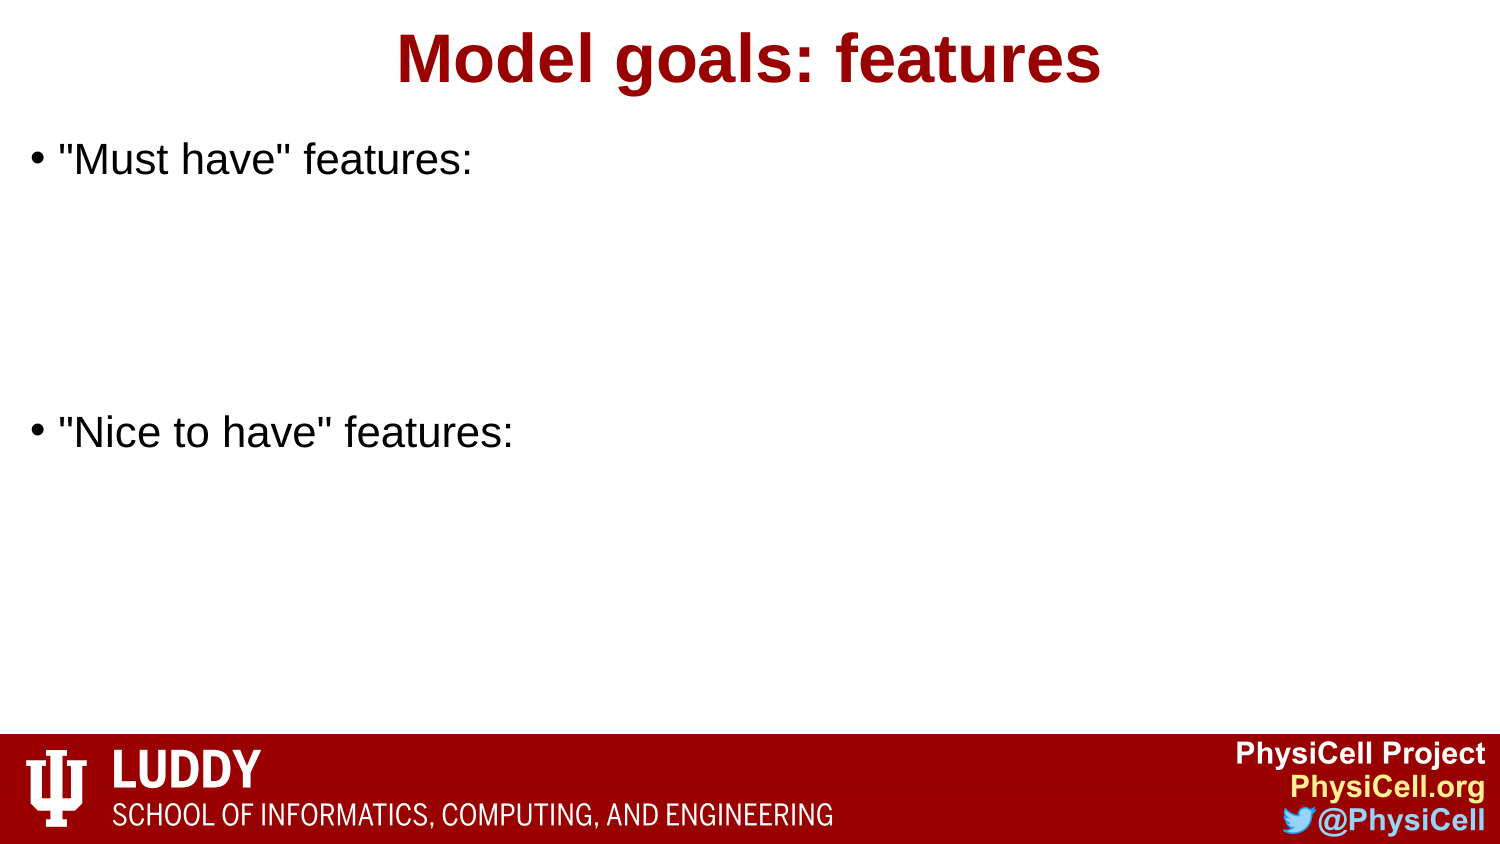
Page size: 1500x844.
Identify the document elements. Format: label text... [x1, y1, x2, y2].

list "Must have" features: "Nice to have" features: [0, 123, 1500, 739]
picture [0, 739, 1500, 844]
title Model goals: features [0, 0, 1500, 121]
